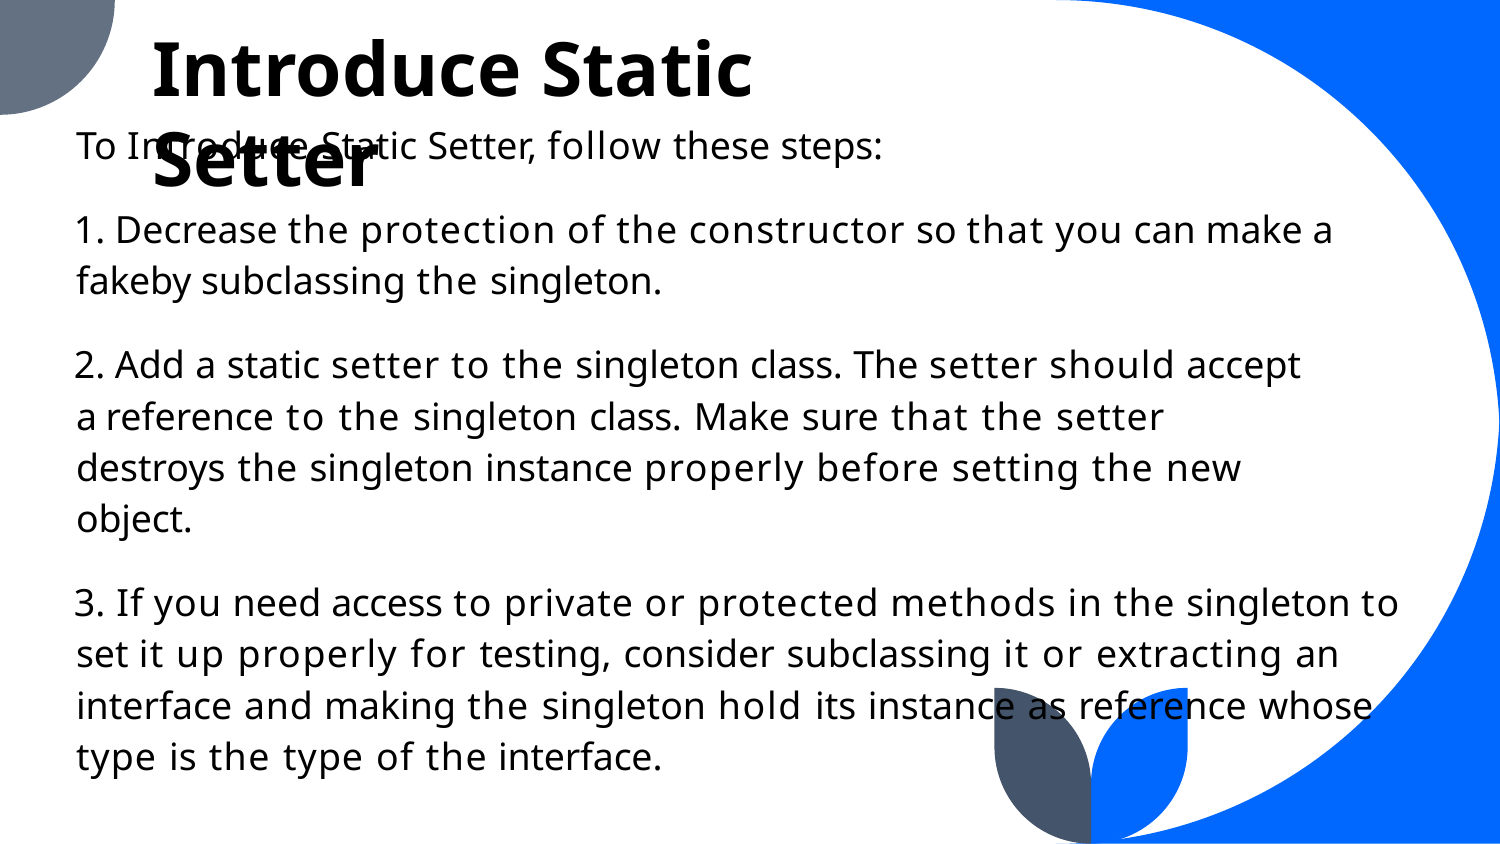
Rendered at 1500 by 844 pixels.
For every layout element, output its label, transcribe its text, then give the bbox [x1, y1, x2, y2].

text_box Introduce Static Setter [137, 13, 1013, 209]
text_box To Introduce Static Setter, follow these steps: Decrease the protection of the constructor so that you can make a fakeby subclassing the singleton. Add a static setter to the singleton class. The setter should accept a reference to the singleton class. Make sure that the setter destroys the singleton instance properly before setting the new object. If you need access to private or protected methods in the singleton to set it up properly for testing, consider subclassing it or extracting an interface and making the singleton hold its instance as reference whose type is the type of the interface. [73, 119, 1426, 778]
